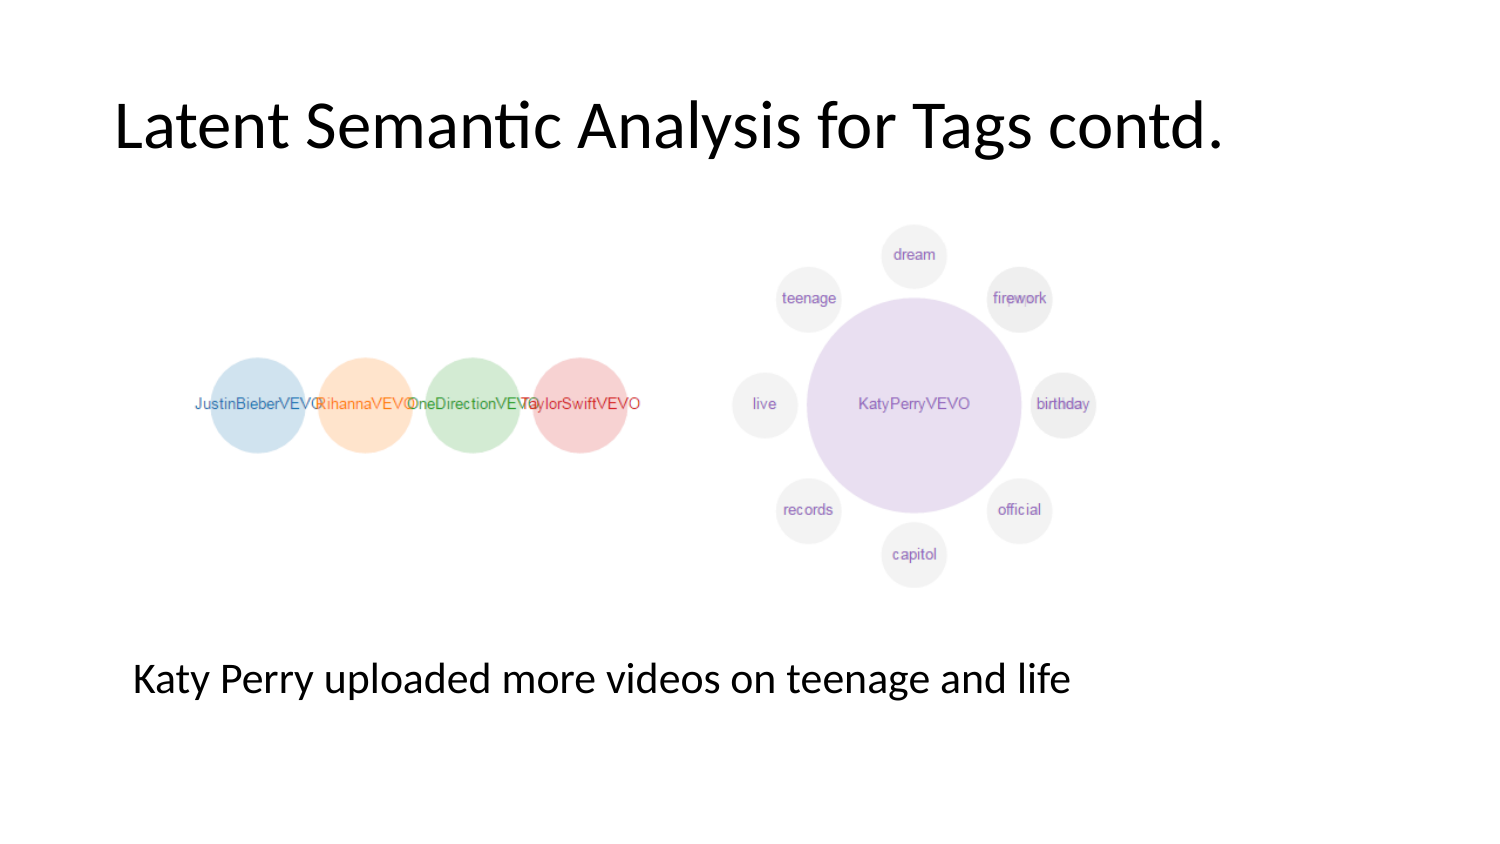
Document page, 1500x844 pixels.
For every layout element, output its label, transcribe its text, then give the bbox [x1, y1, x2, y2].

title Latent Semantic Analysis for Tags contd. [103, 44, 1397, 208]
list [169, 207, 1149, 610]
text_box Katy Perry uploaded more videos on teenage and life [121, 643, 1092, 709]
